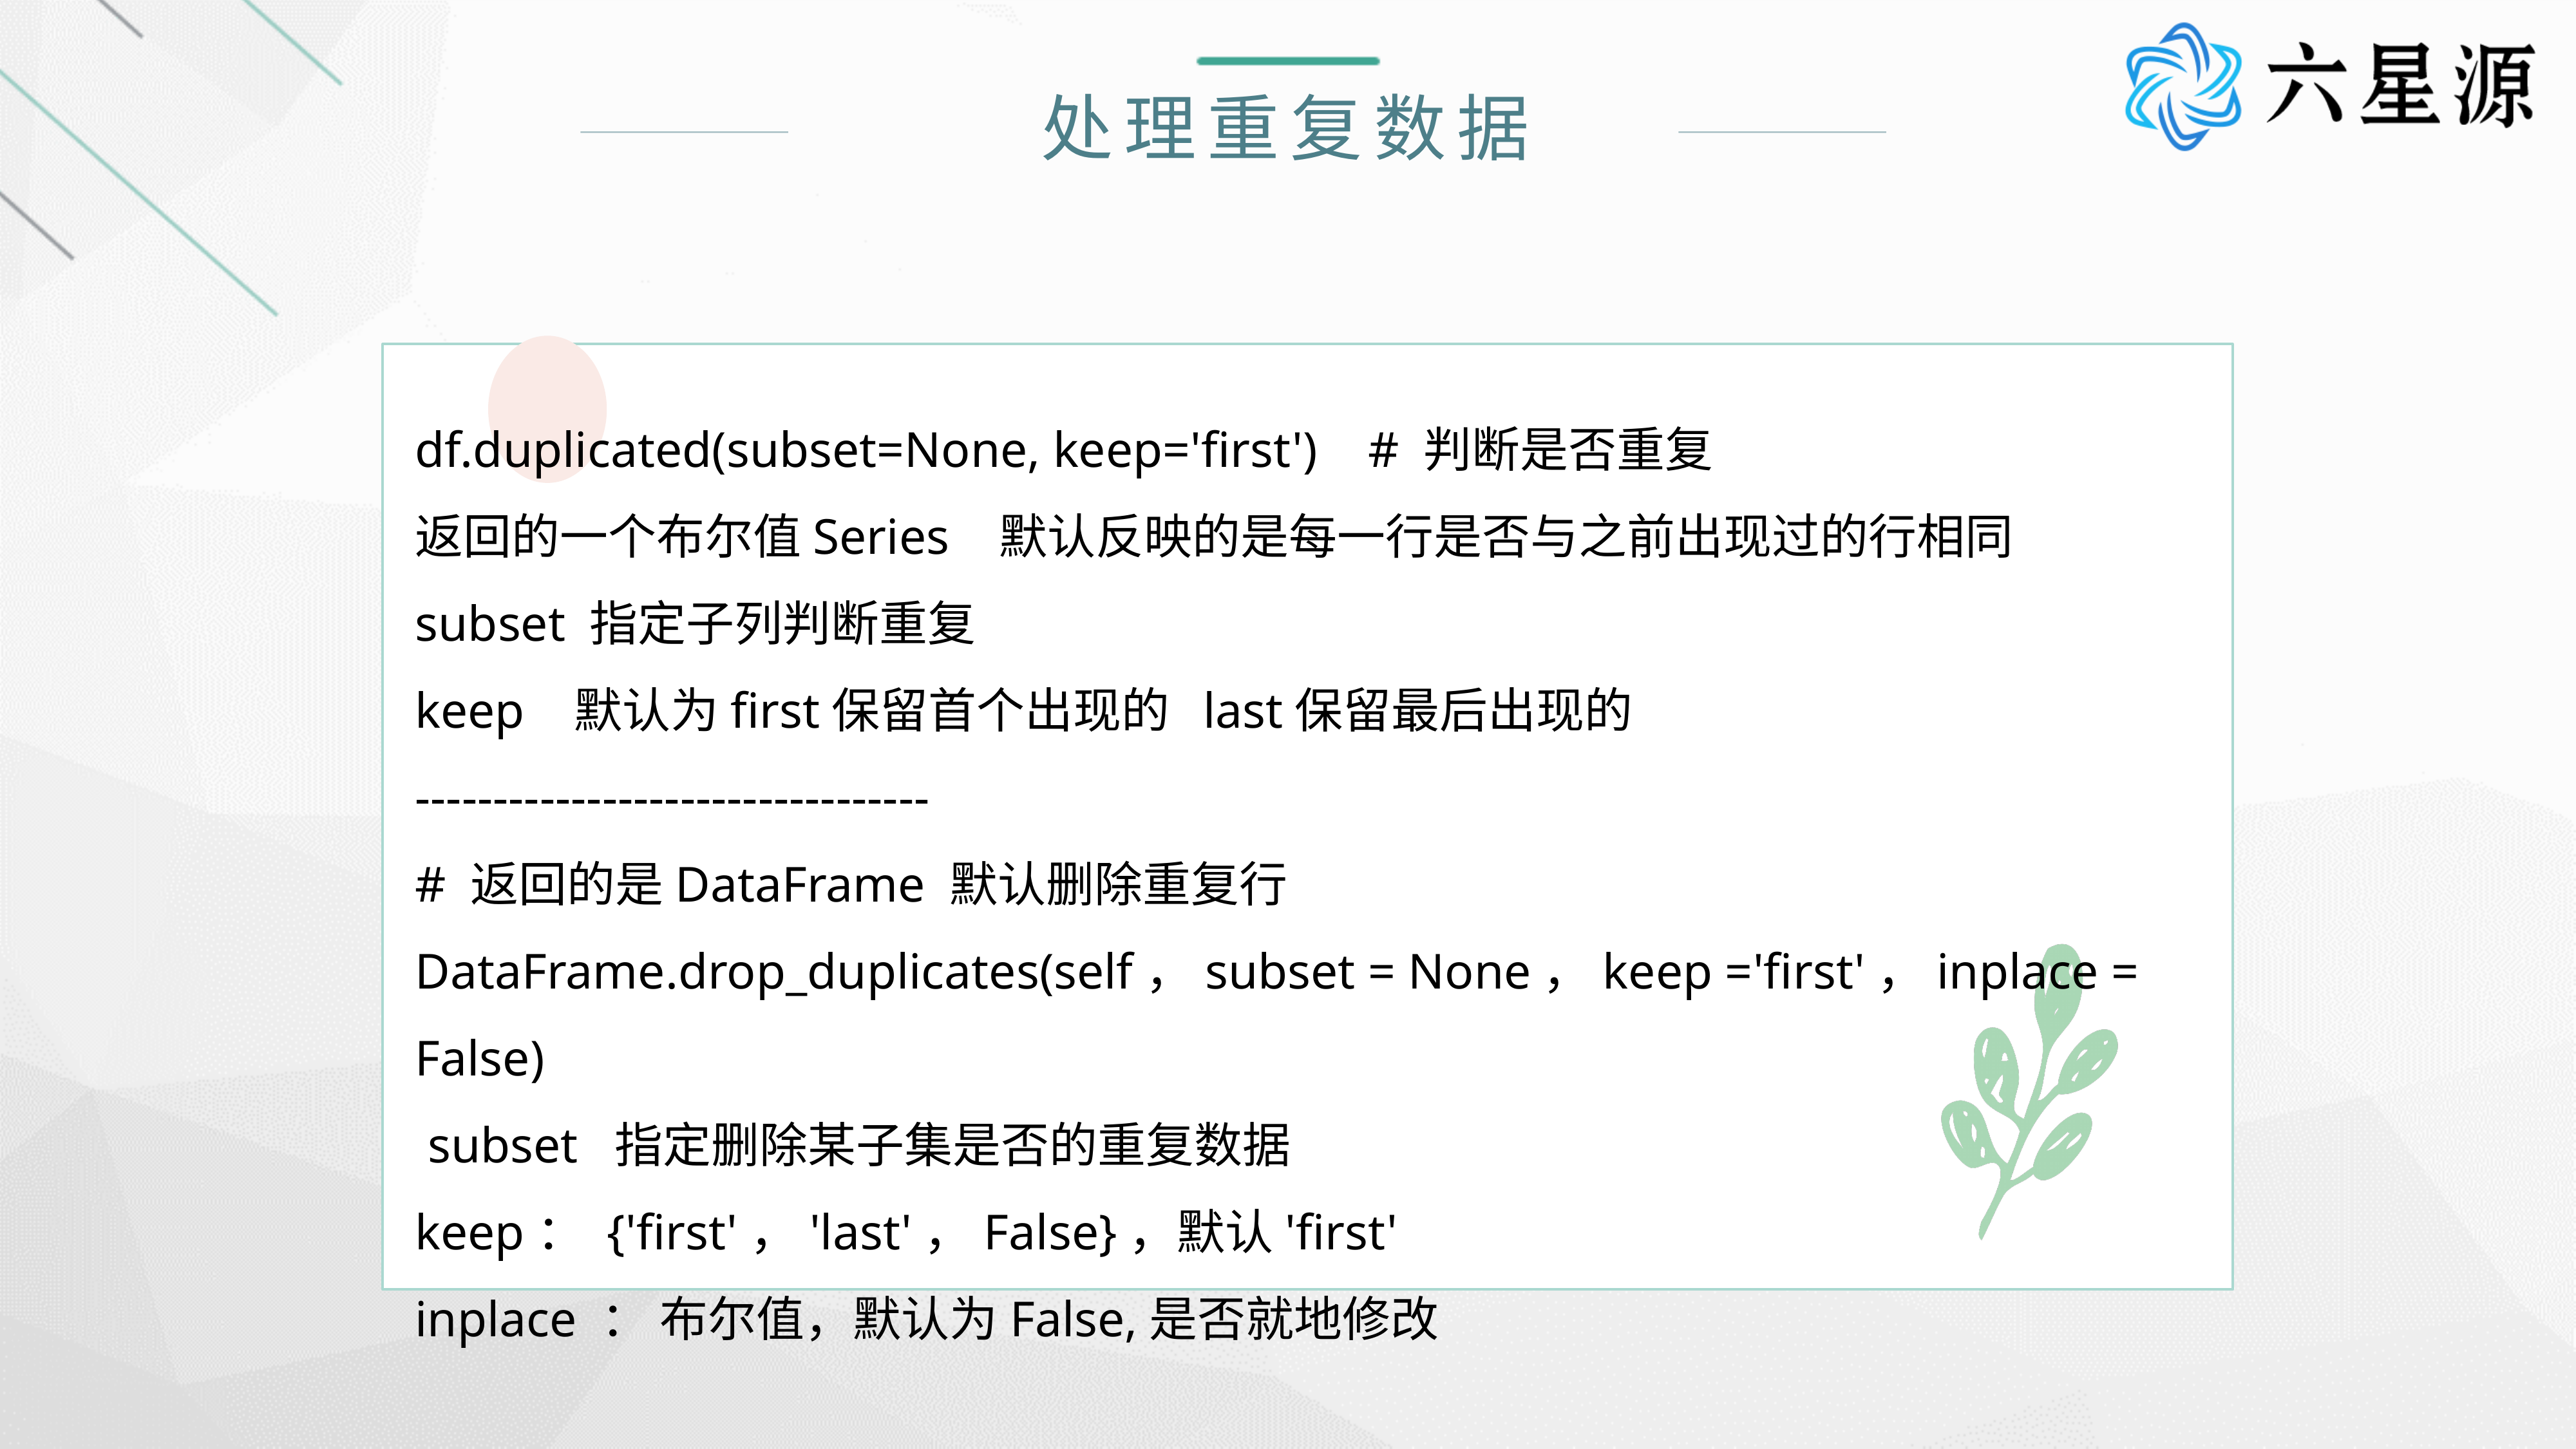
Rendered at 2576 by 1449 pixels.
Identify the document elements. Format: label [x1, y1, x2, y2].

text_box [580, 77, 1887, 176]
text_box [383, 336, 2233, 1290]
picture [0, 0, 2576, 1449]
